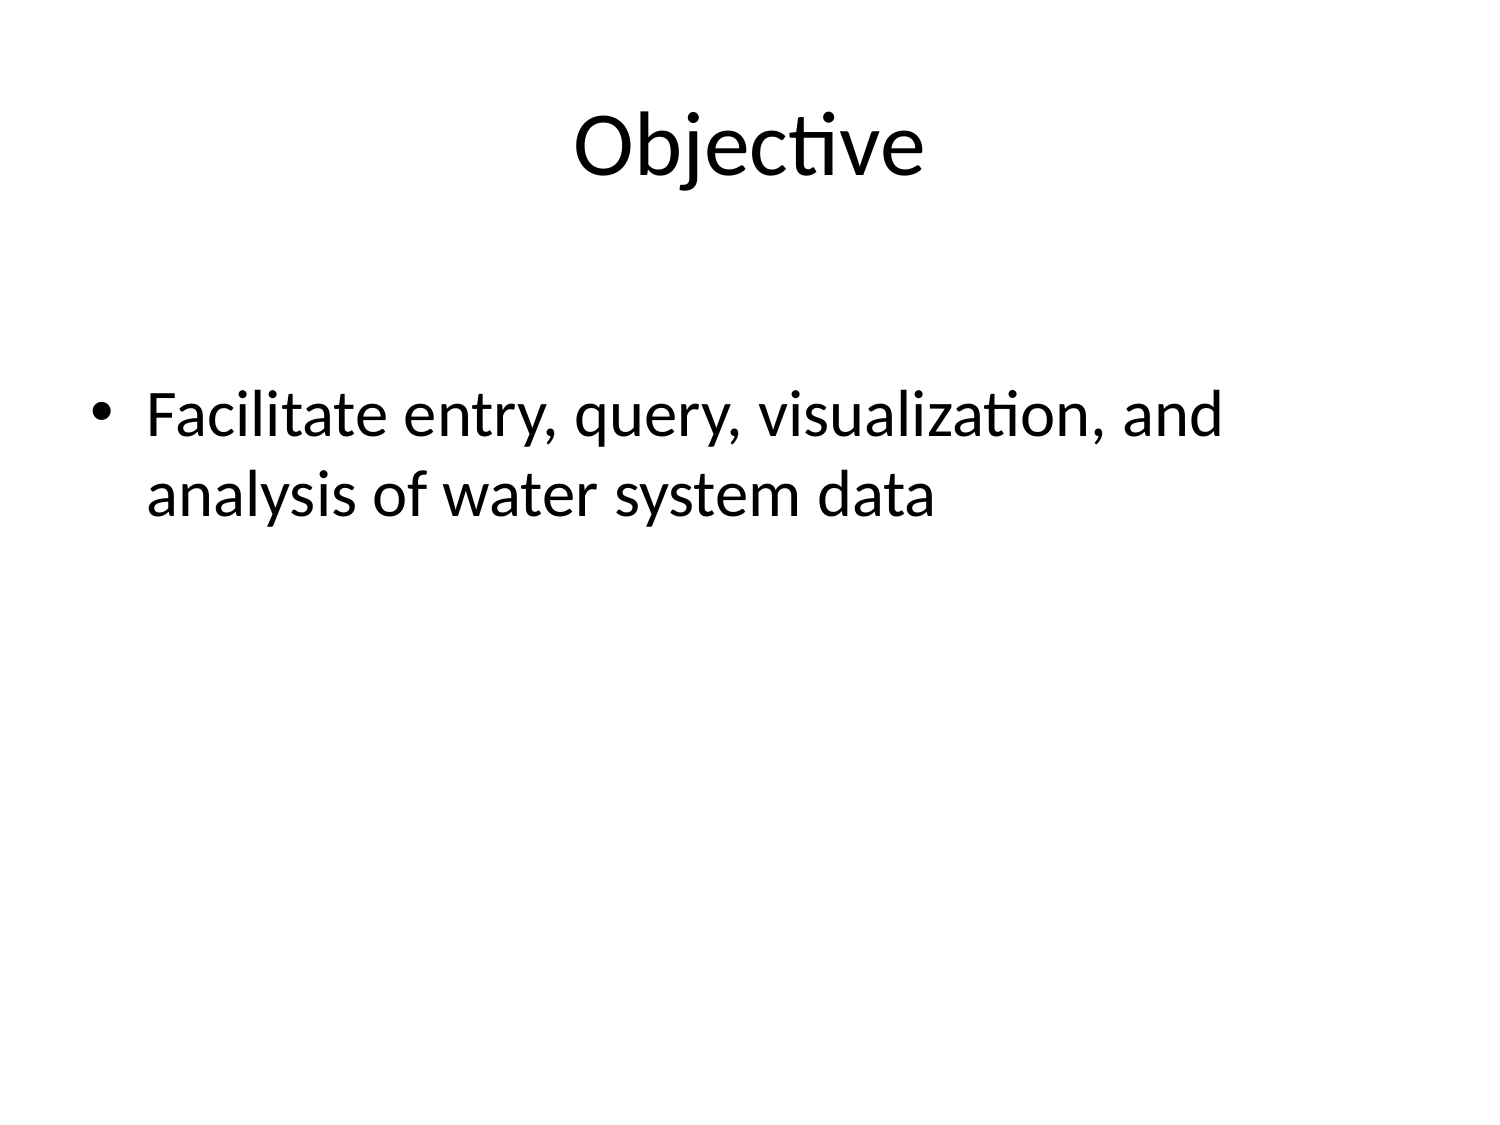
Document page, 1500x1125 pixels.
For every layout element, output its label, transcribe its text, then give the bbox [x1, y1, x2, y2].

title Objective [75, 45, 1425, 233]
list Facilitate entry, query, visualization, and analysis of water system data [75, 362, 1425, 880]
